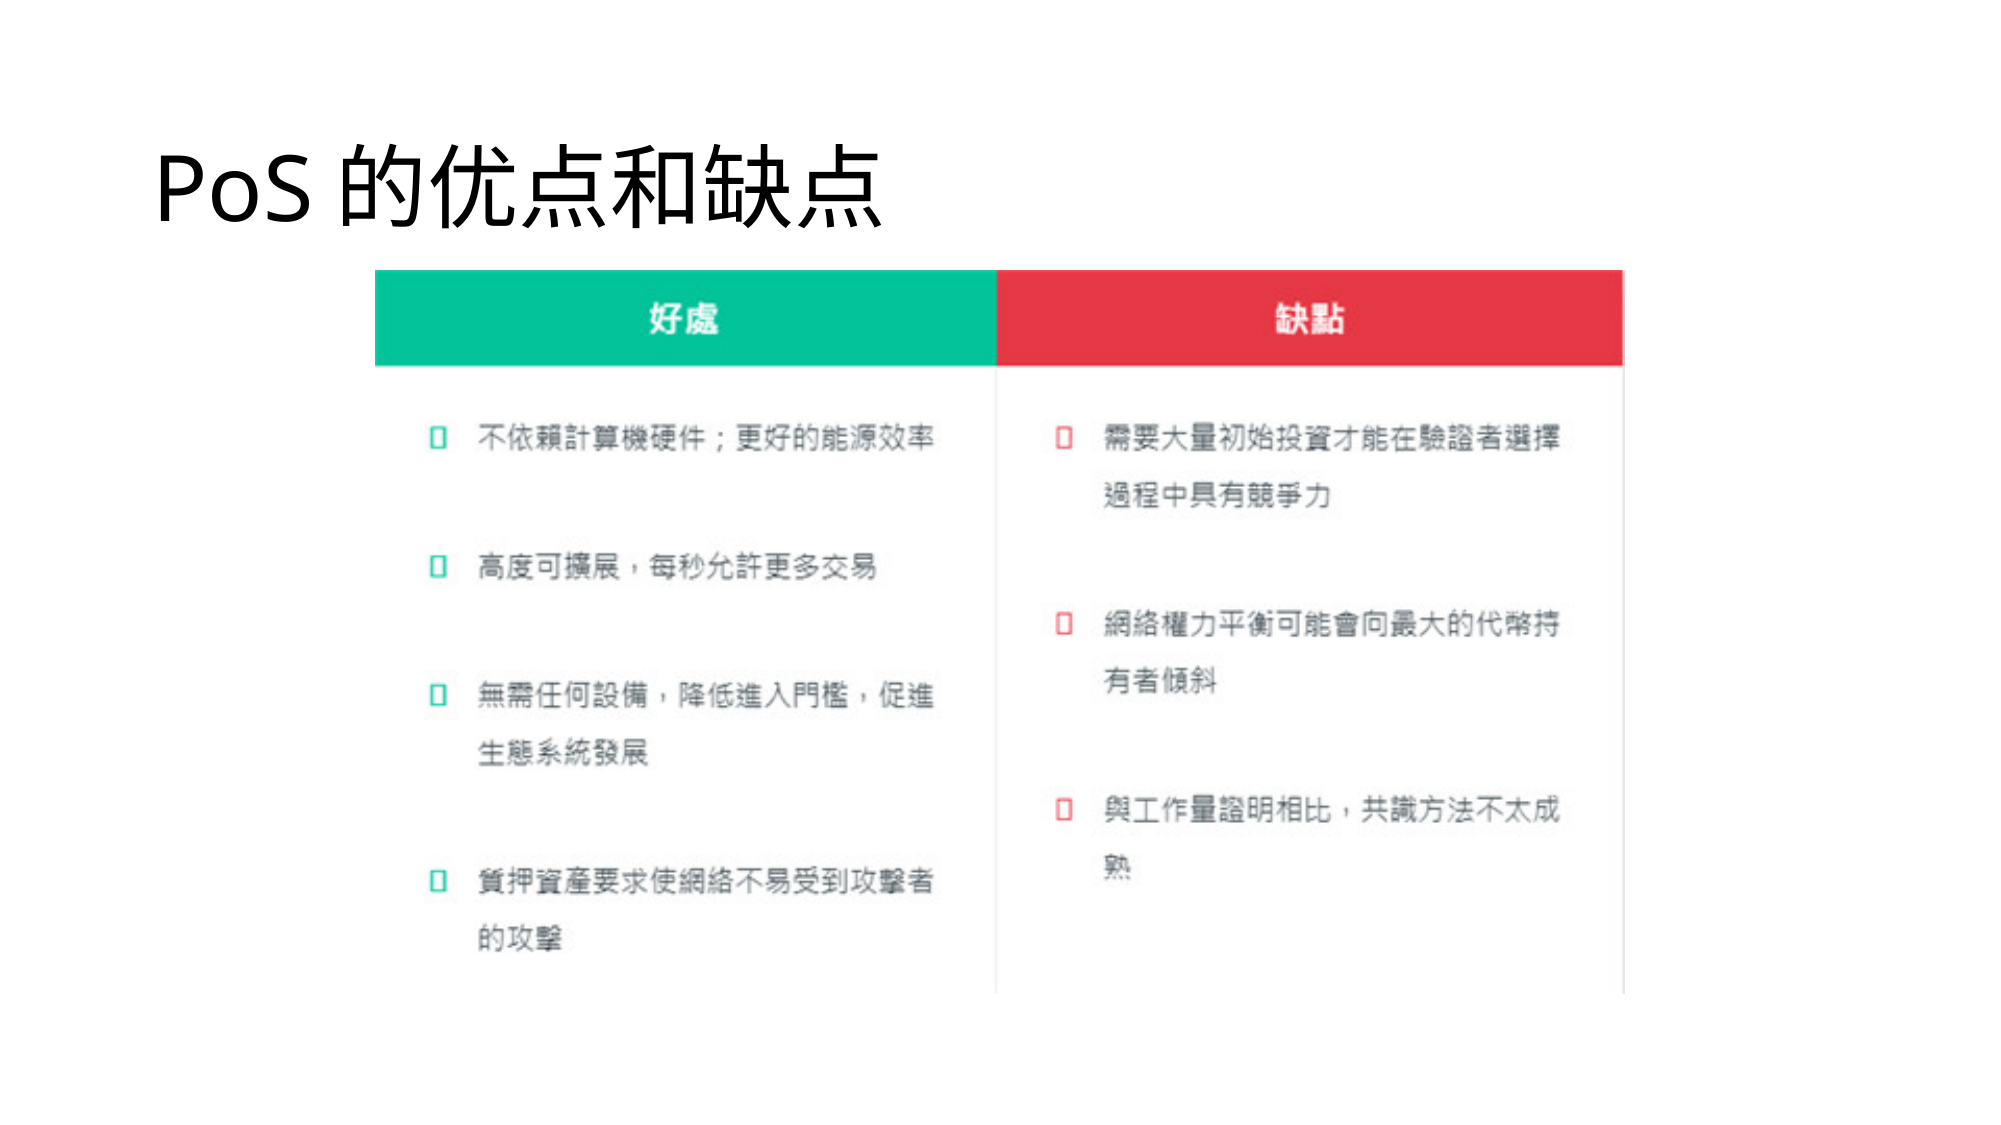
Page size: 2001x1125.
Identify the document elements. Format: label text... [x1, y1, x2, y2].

title PoS的优点和缺点 [137, 59, 1863, 278]
picture [374, 270, 1625, 994]
